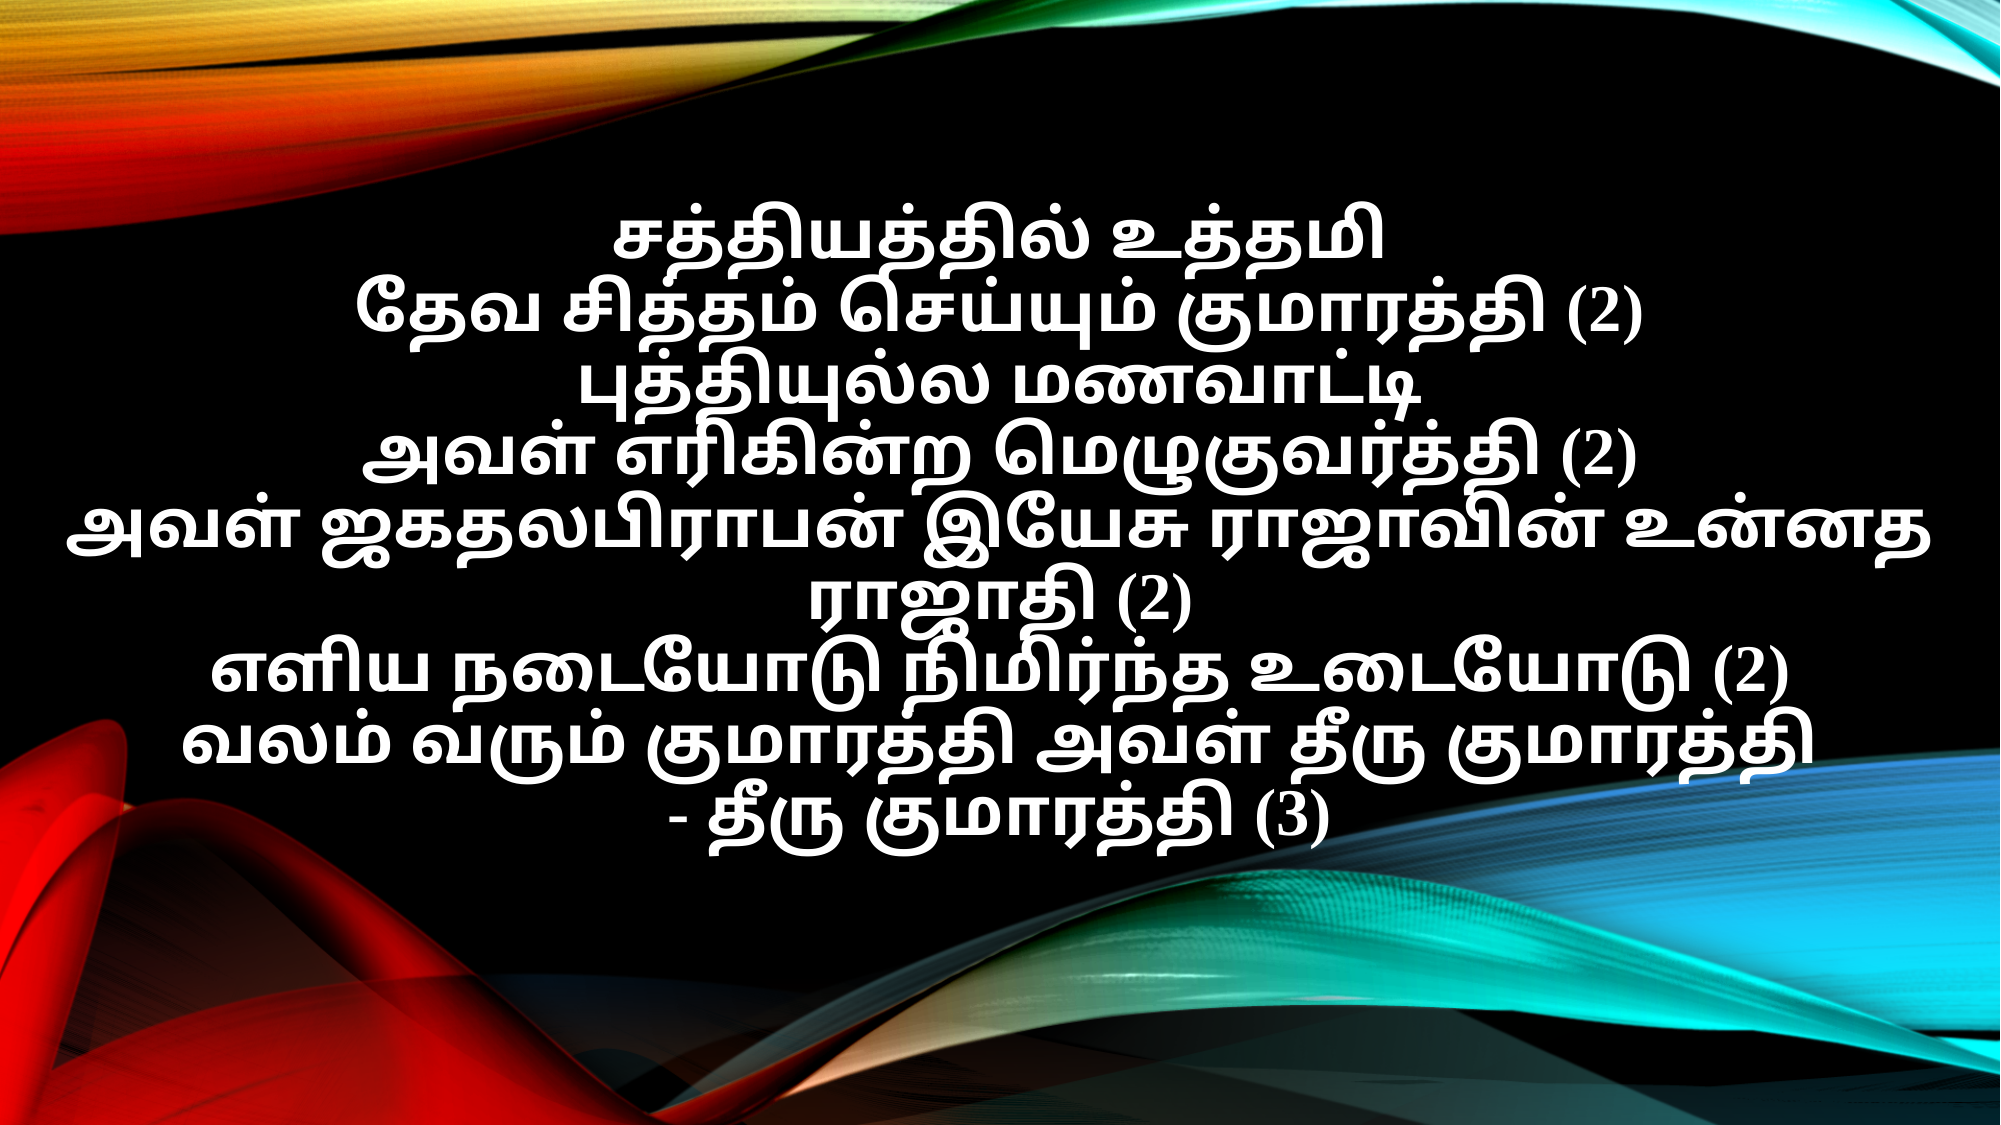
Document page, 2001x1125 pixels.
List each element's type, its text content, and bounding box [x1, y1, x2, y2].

subtitle சத்தியத்தில் உத்தமி தேவ சித்தம் செய்யும் குமாரத்தி (2) புத்தியுல்ல மணவாட்டி அவள் எரிகின்ற மெழுகுவர்த்தி (2) அவள் ஜகதலபிராபன் இயேசு ராஜாவின் உன்னத ராஜாதி (2) எளிய நடையோடு நிமிர்ந்த உடையோடு (2) வலம் வரும் குமாரத்தி அவள் தீரு குமாரத்தி - தீரு குமாரத்தி (3) [0, 0, 2000, 1125]
